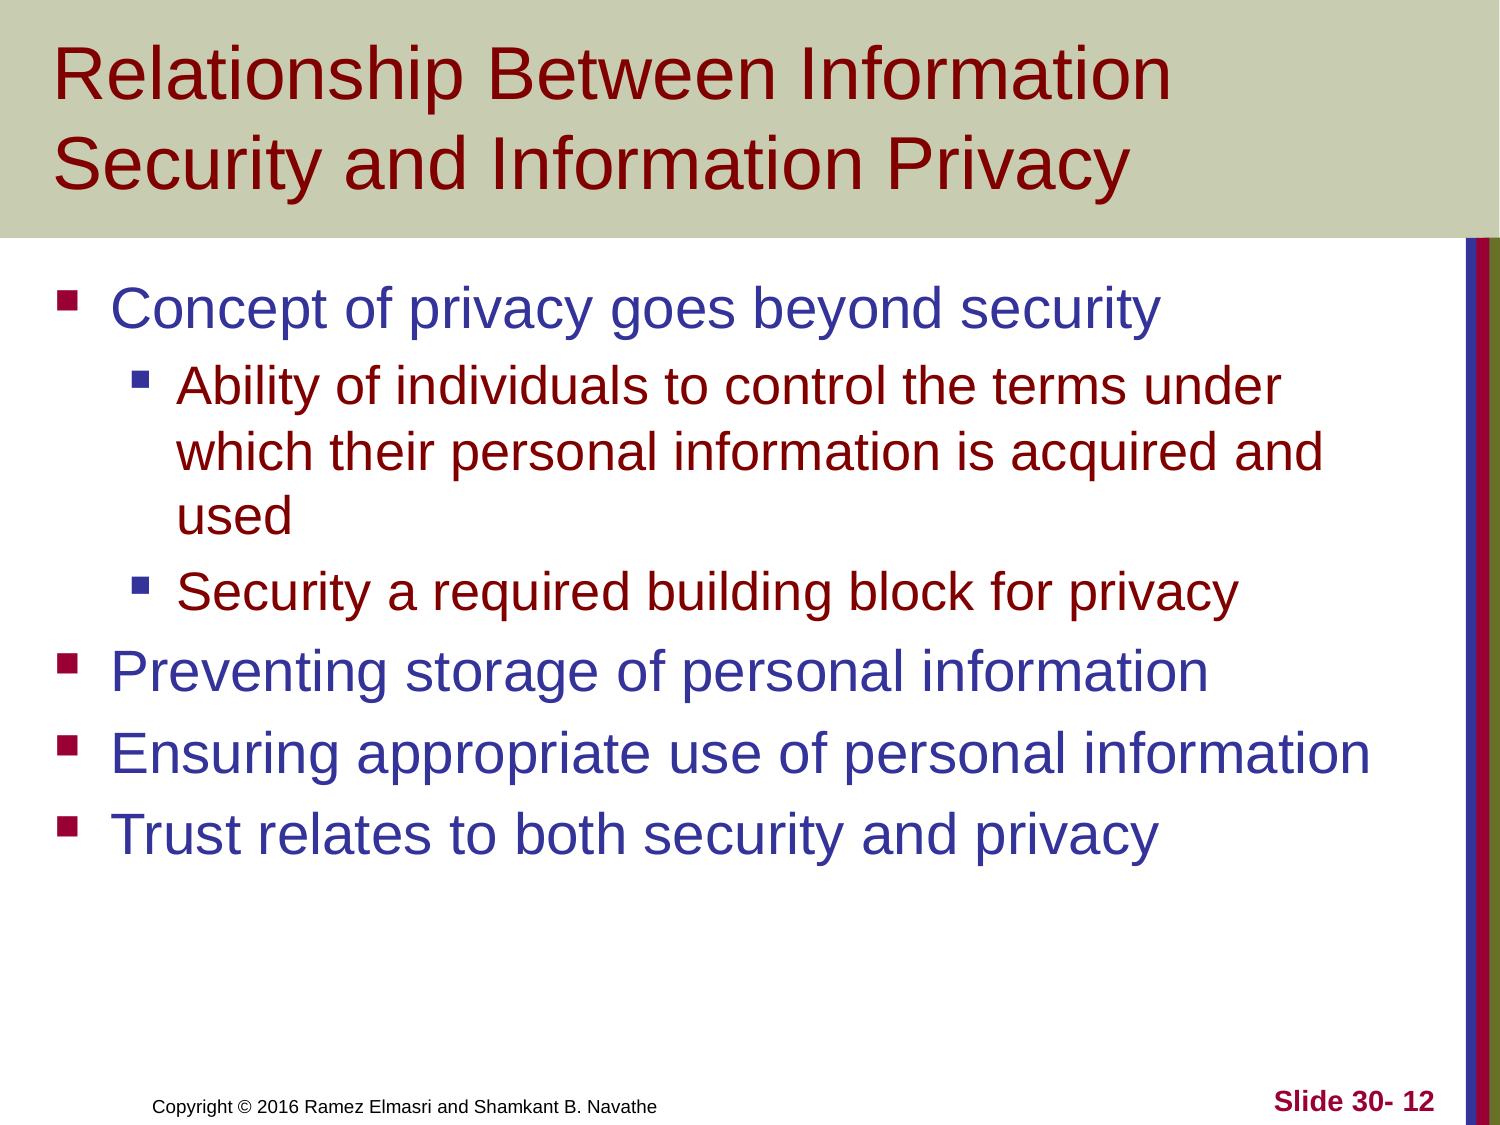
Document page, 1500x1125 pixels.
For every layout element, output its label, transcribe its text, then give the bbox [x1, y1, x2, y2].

slide_number Slide 30- 12 [1137, 1049, 1451, 1125]
title Relationship Between Information Security and Information Privacy [37, 49, 1317, 213]
list Concept of privacy goes beyond security Ability of individuals to control the terms under which their personal information is acquired and used Security a required building block for privacy Preventing storage of personal information Ensuring appropriate use of personal information Trust relates to both security and privacy [39, 262, 1400, 1013]
